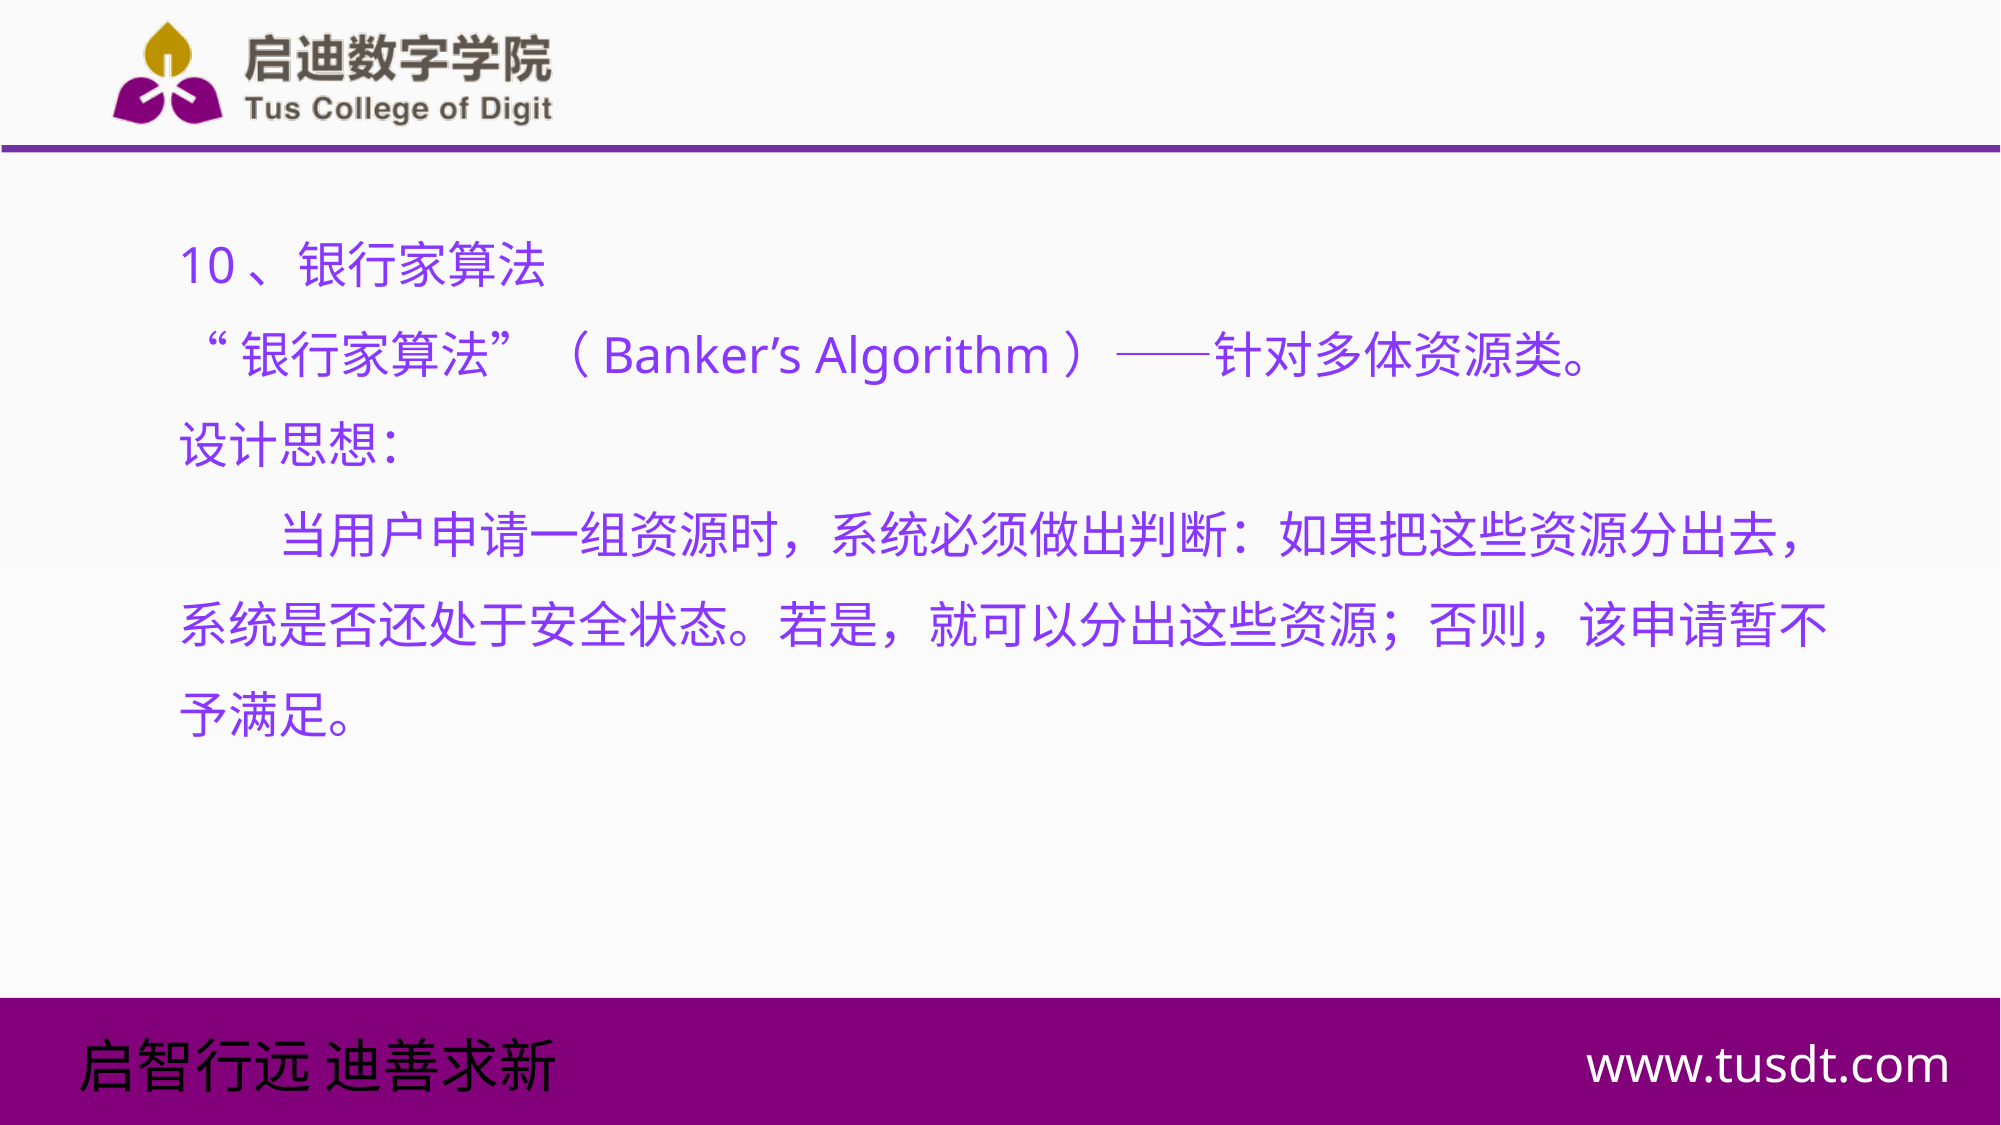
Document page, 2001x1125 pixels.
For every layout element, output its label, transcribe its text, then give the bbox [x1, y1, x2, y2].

text_box 10、银行家算法 “银行家算法”（Banker’s Algorithm）——针对多体资源类。 设计思想： 当用户申请一组资源时，系统必须做出判断：如果把这些资源分出去，系统是否还处于安全状态。若是，就可以分出这些资源；否则，该申请暂不予满足。 [163, 195, 1875, 751]
picture [106, 11, 562, 134]
